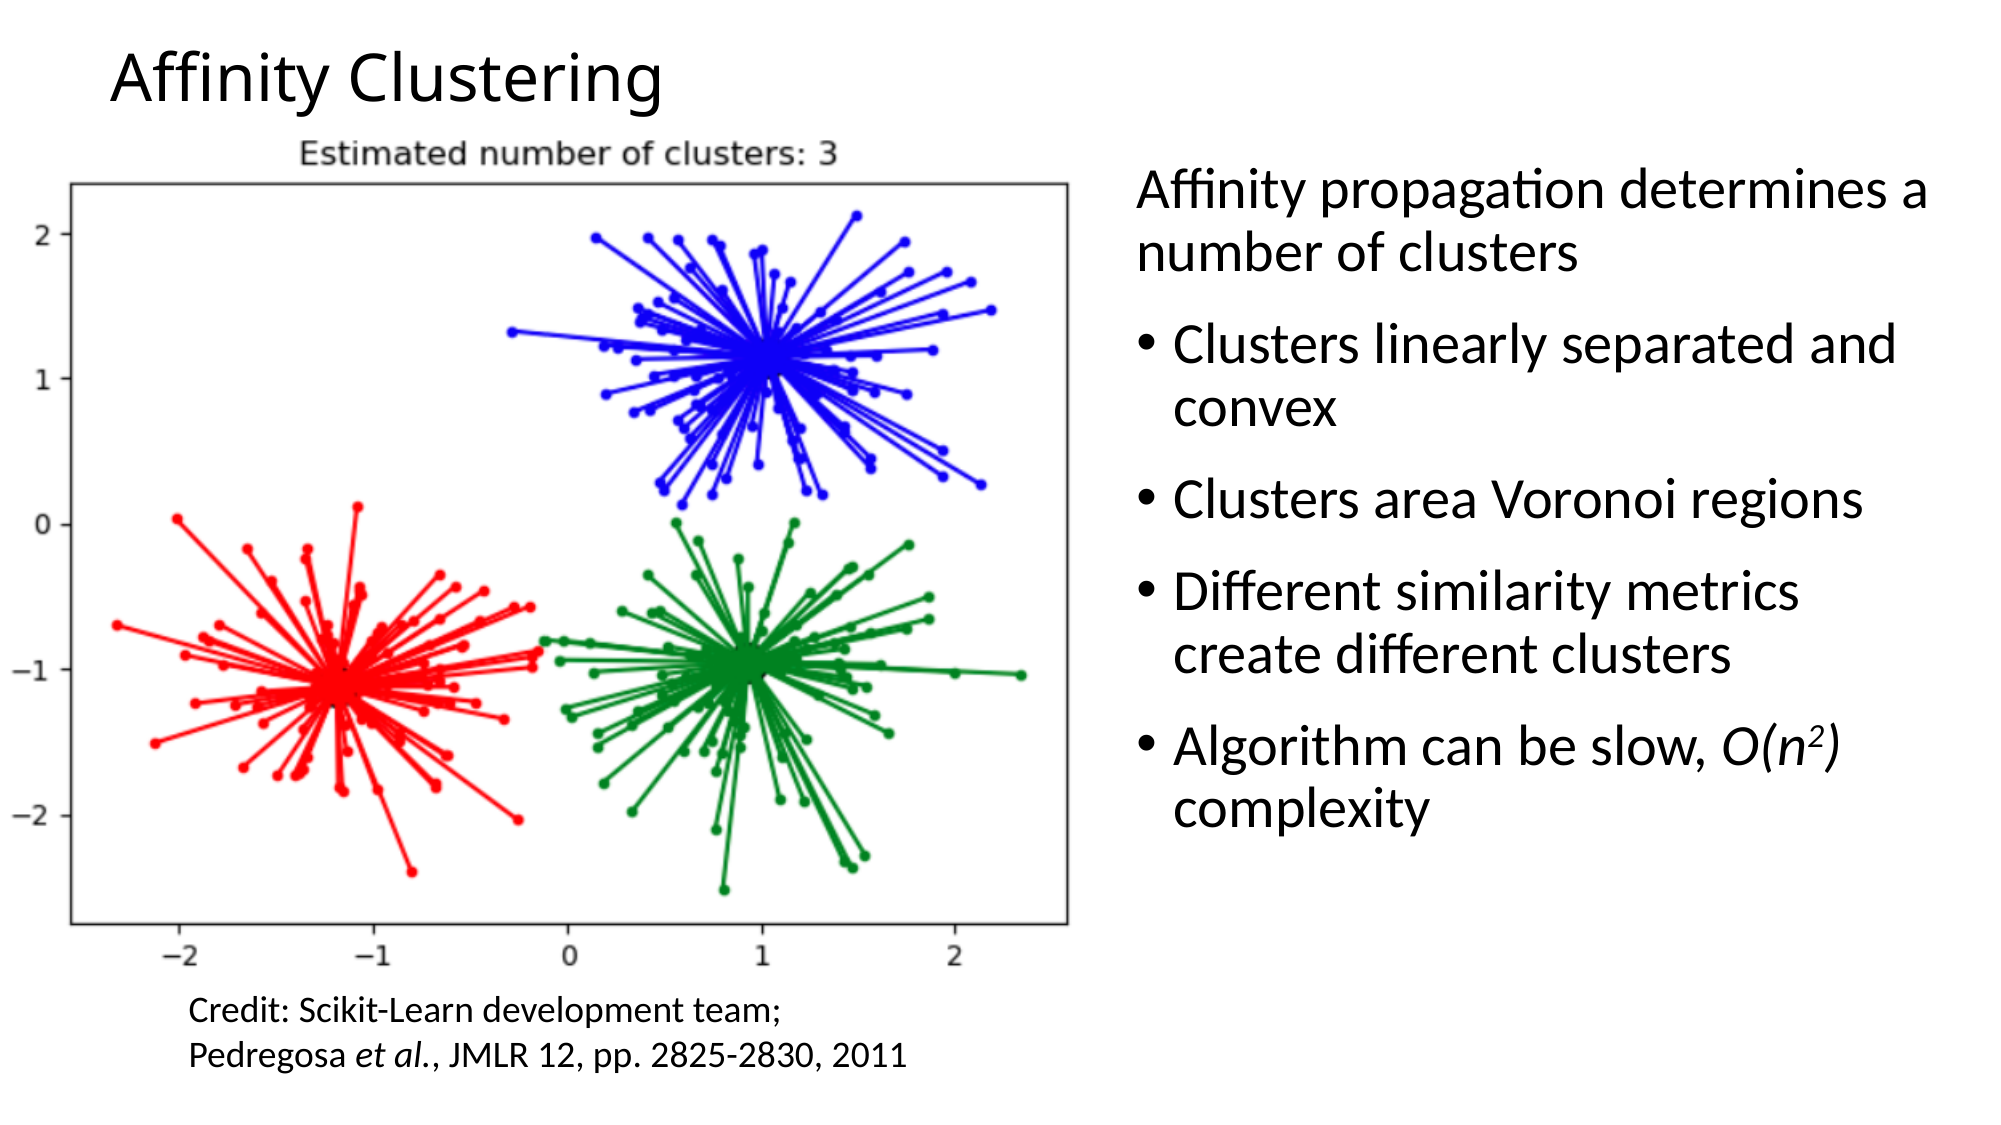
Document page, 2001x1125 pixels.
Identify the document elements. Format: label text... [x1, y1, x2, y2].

list Affinity propagation determines a number of clusters Clusters linearly separated and convex Clusters area Voronoi regions Different similarity metrics create different clusters Algorithm can be slow, O(n2) complexity [1121, 150, 1946, 1067]
title Affinity Clustering [95, 36, 1821, 124]
picture [3, 123, 1086, 993]
text_box Credit: Scikit-Learn development team; Pedregosa et al., JMLR 12, pp. 2825-2830, 2011 [173, 993, 984, 1083]
